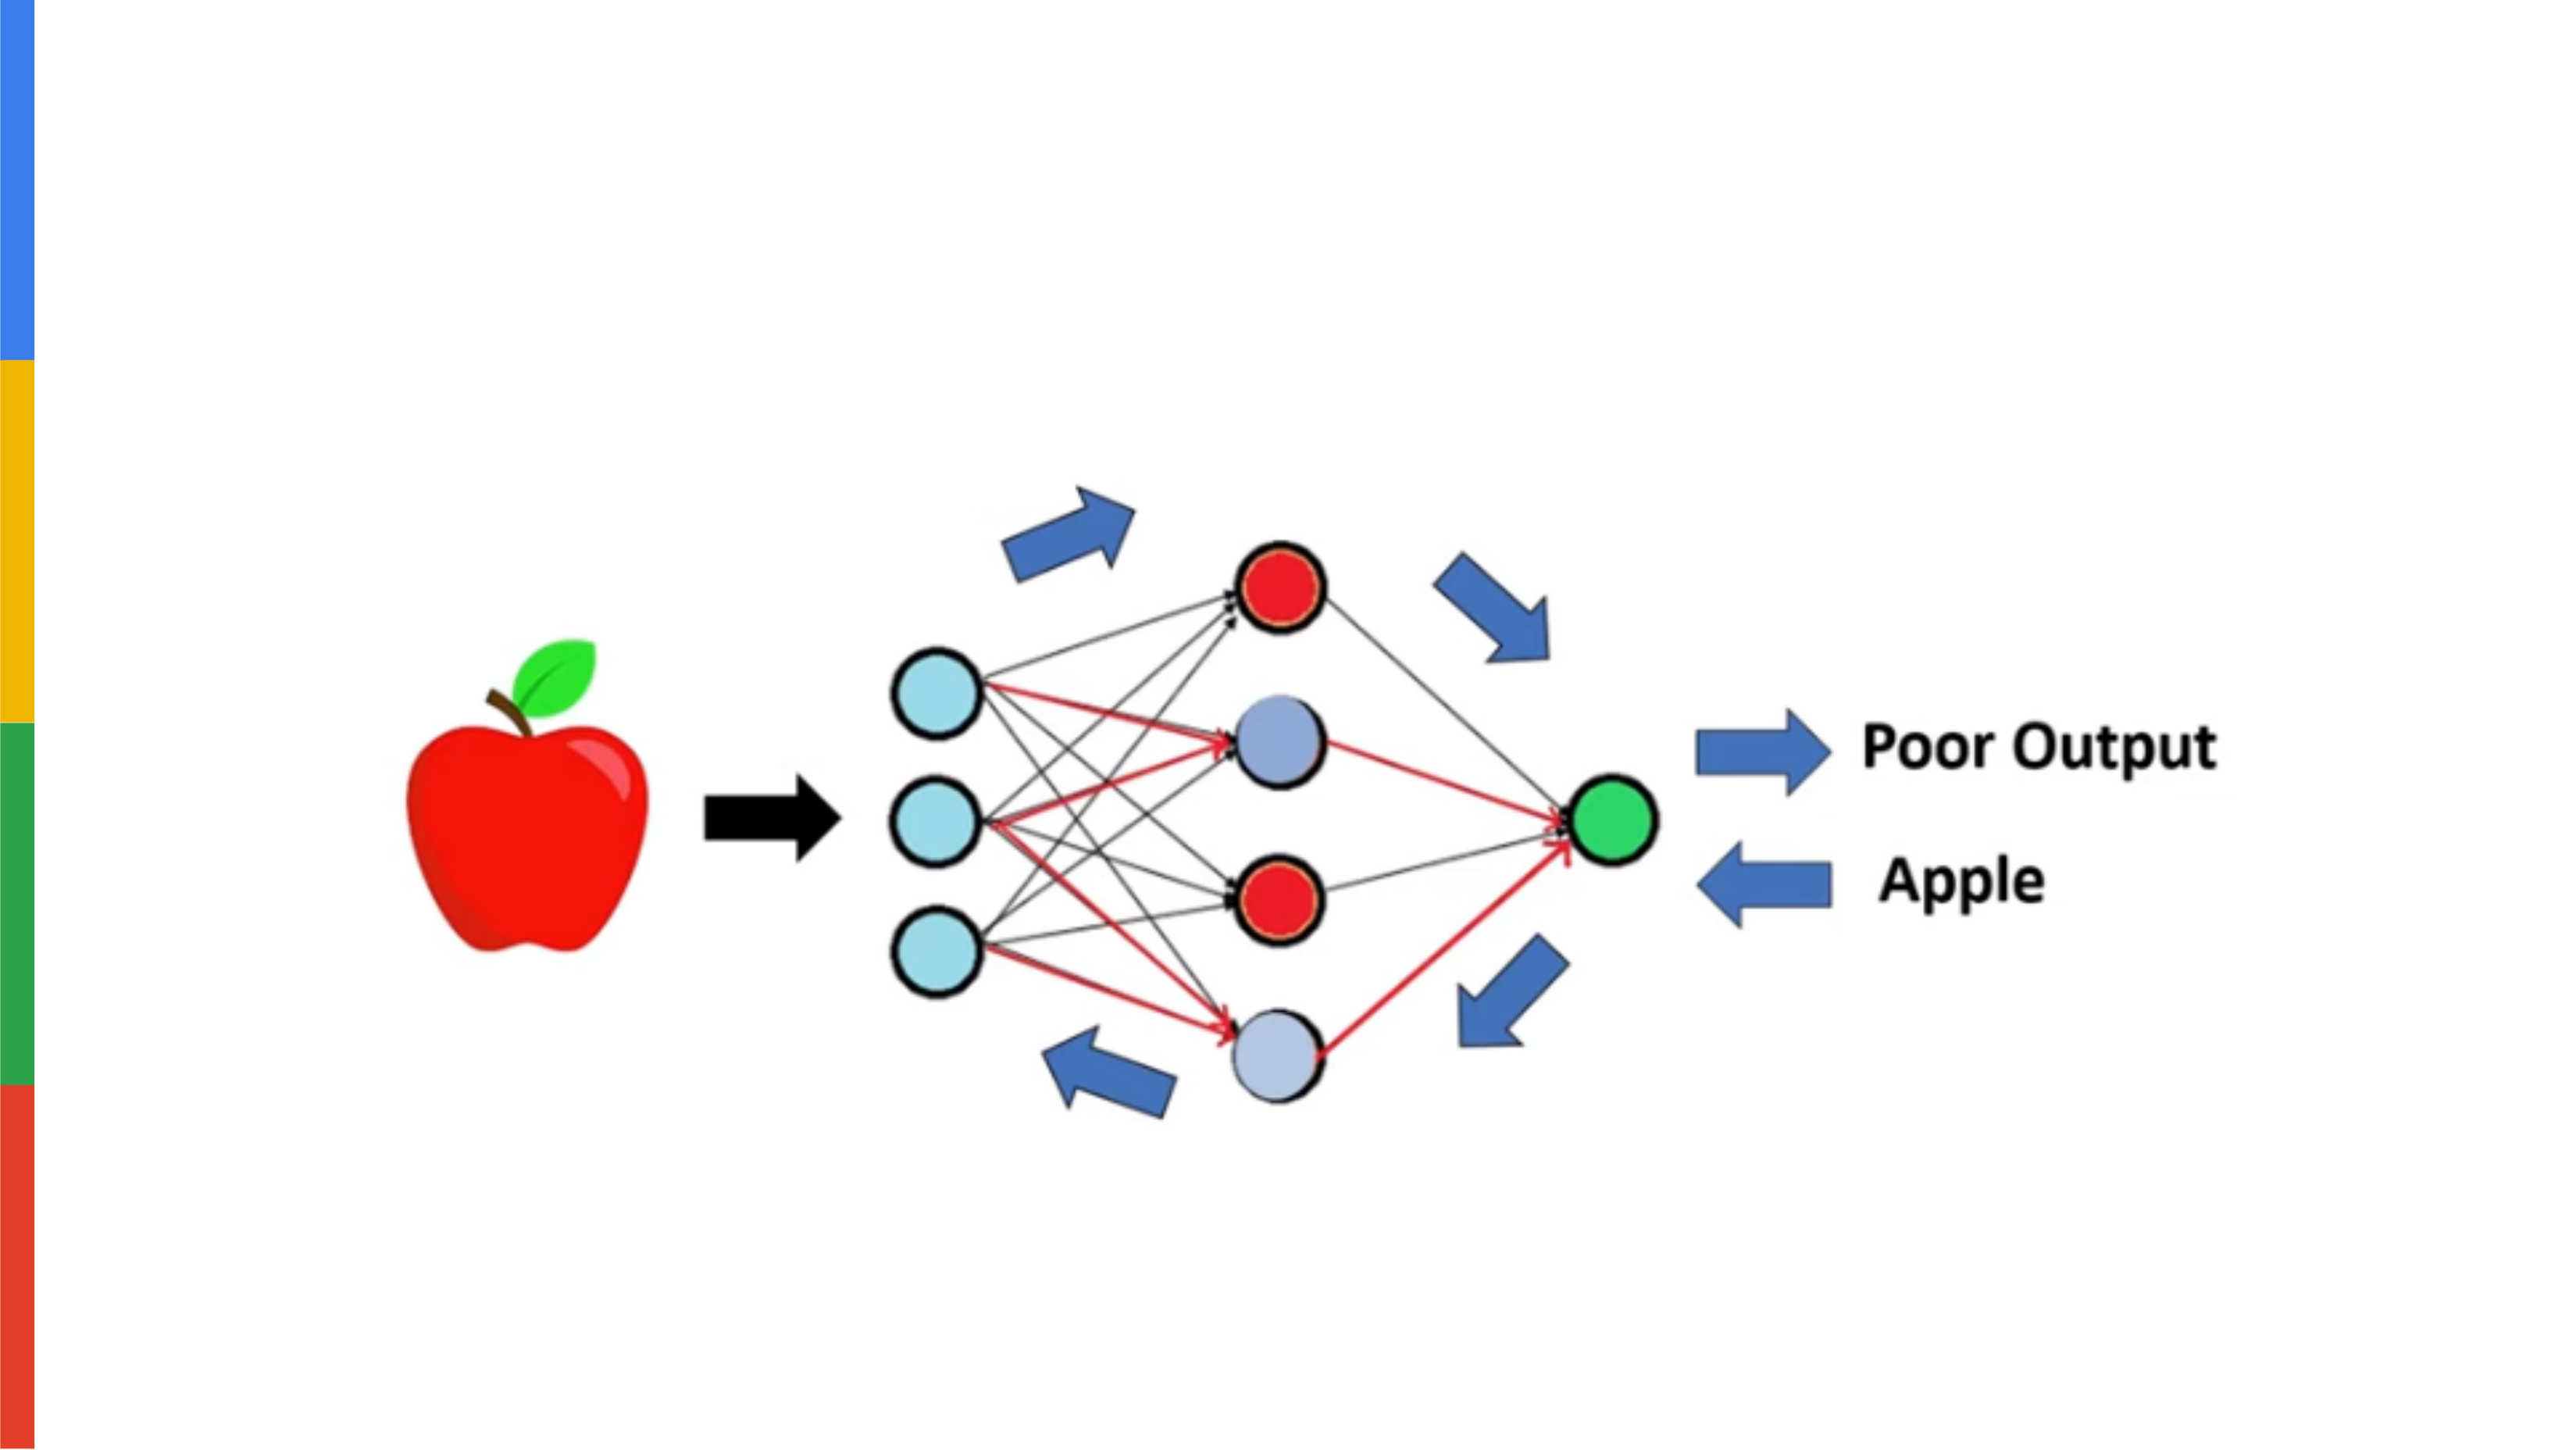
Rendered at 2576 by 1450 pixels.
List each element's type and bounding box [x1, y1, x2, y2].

picture [321, 370, 2237, 1224]
